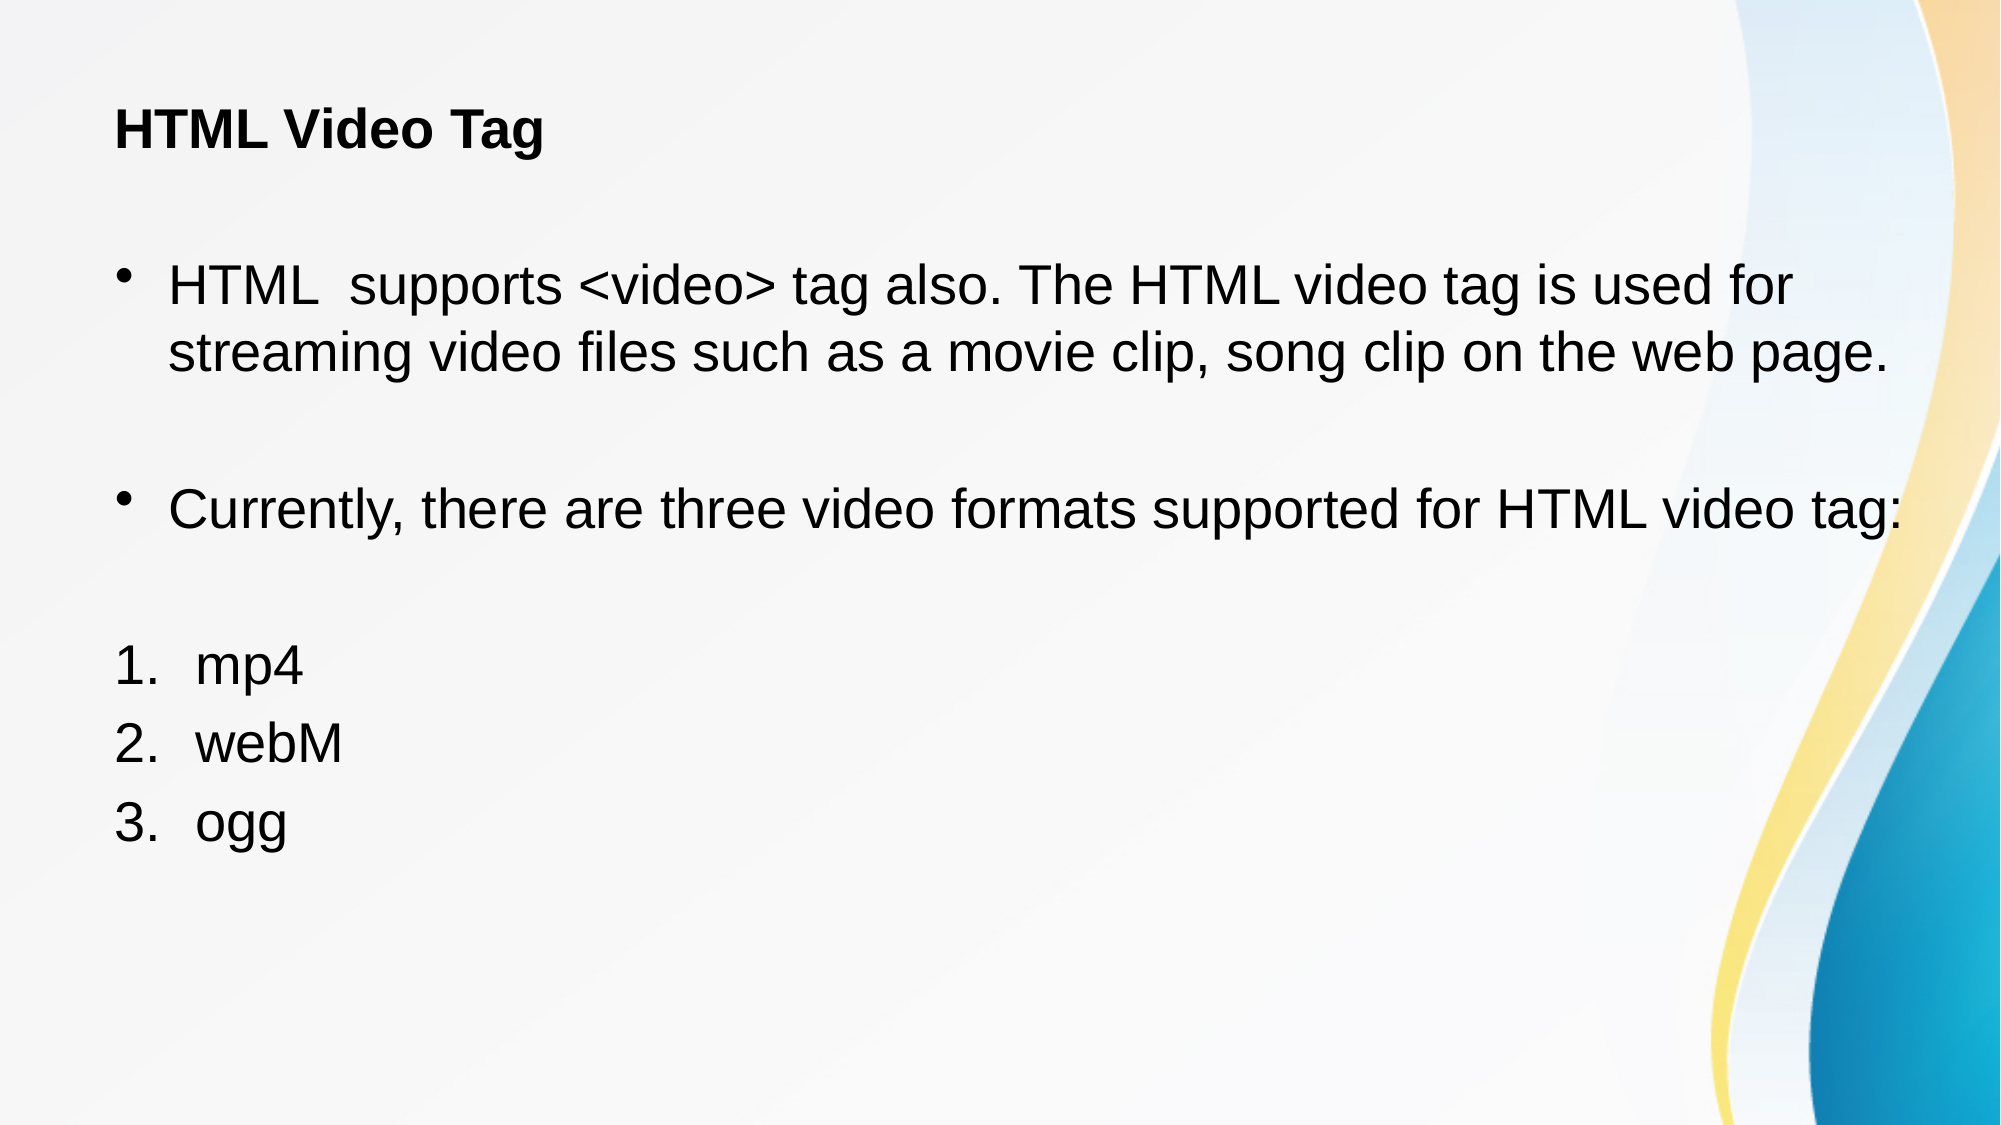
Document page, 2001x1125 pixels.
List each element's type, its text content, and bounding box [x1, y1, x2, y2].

list HTML Video Tag HTML supports <video> tag also. The HTML video tag is used for streaming video files such as a movie clip, song clip on the web page. Currently, there are three video formats supported for HTML video tag: mp4 webM ogg [99, 84, 1937, 966]
picture [0, 0, 2001, 1125]
